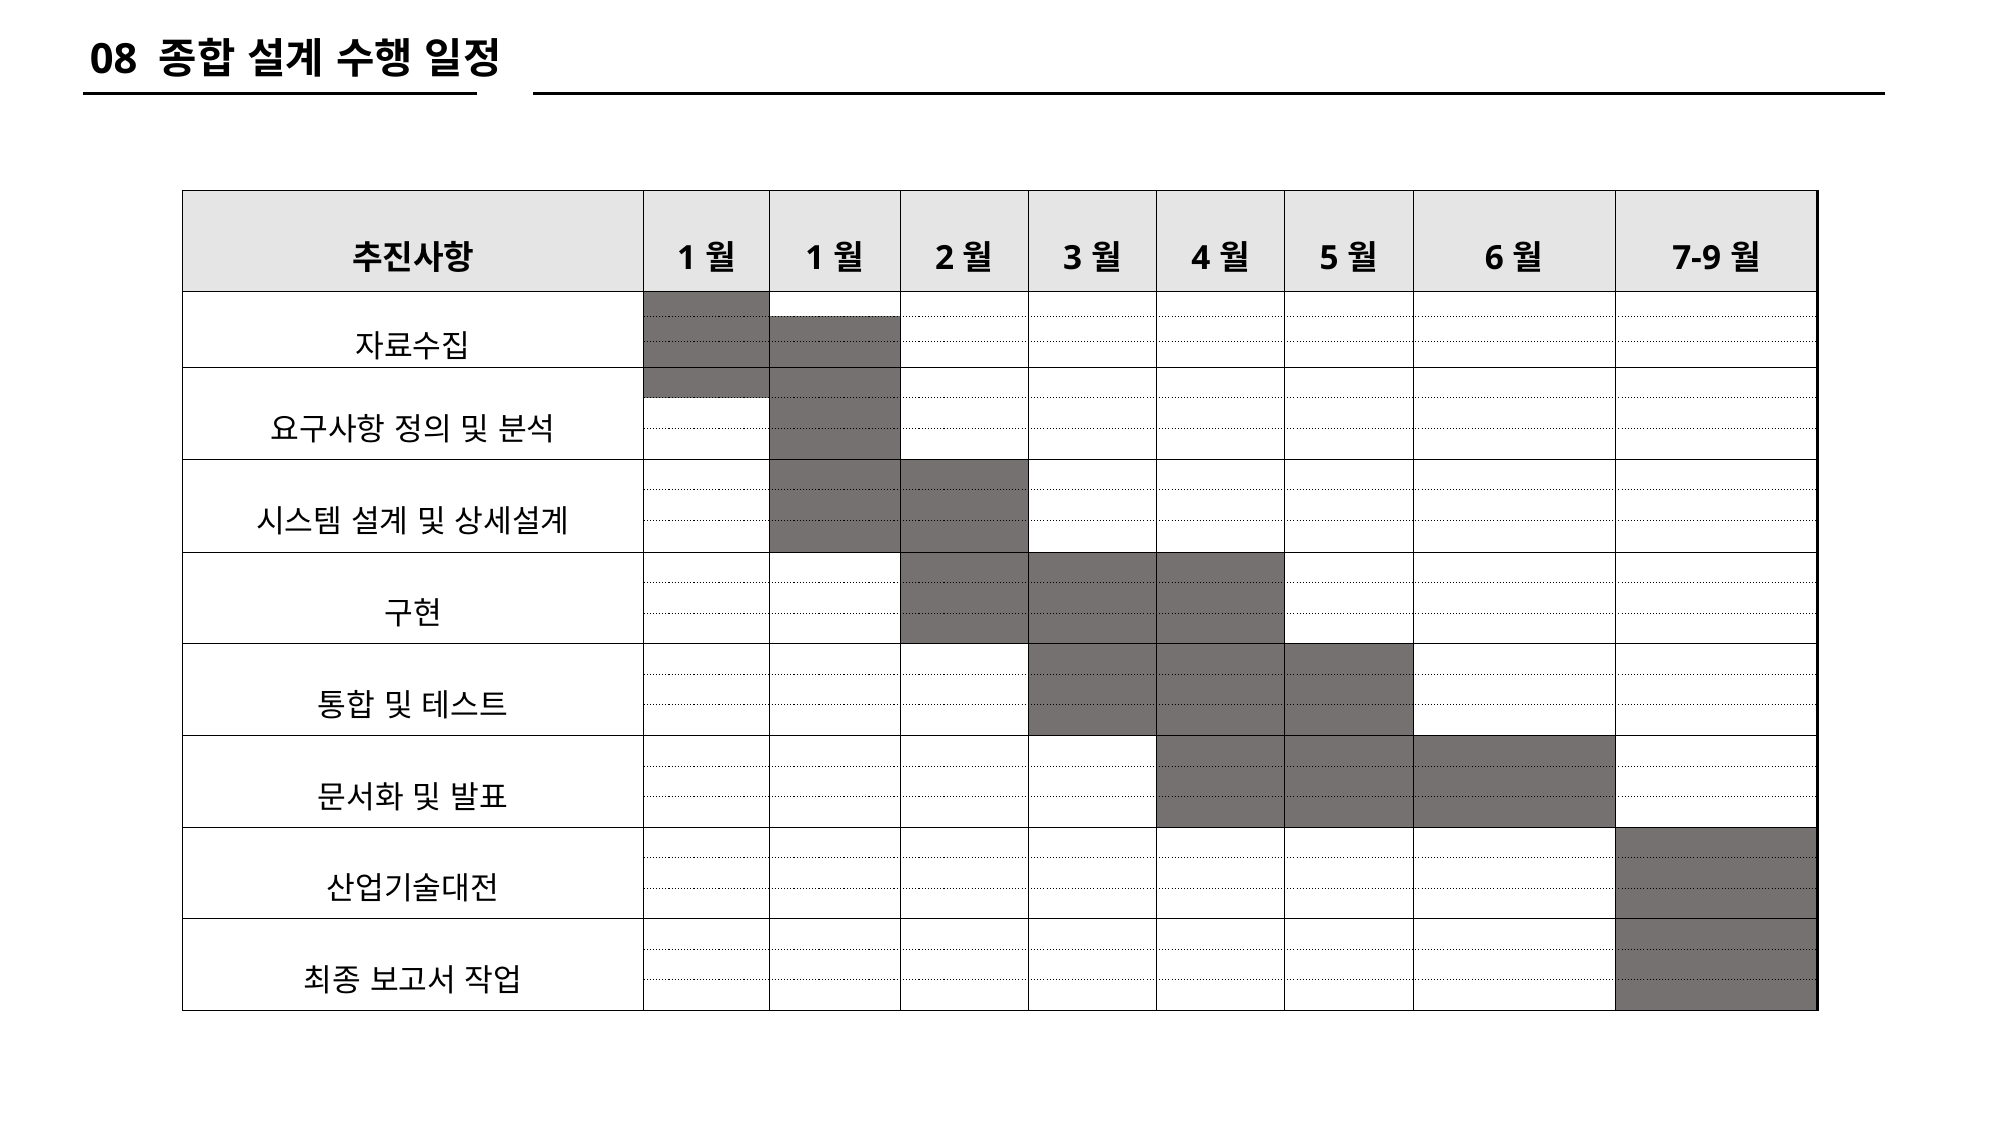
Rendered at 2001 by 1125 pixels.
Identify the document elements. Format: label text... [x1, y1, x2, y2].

table_cell [1157, 705, 1284, 735]
table_cell [1616, 736, 1816, 766]
table_cell [1616, 520, 1816, 552]
table_cell [901, 398, 1028, 428]
table_cell [1414, 316, 1615, 342]
table_cell [901, 613, 1028, 643]
table_cell [901, 766, 1028, 796]
table_cell [1285, 828, 1413, 857]
table_header 1월 [644, 191, 769, 291]
table_cell [1616, 705, 1816, 735]
table_cell [770, 342, 900, 367]
table_cell [1414, 460, 1615, 489]
table_cell [1414, 428, 1615, 459]
table_cell [1285, 796, 1413, 827]
table_cell [1616, 583, 1816, 613]
table_cell [644, 342, 769, 367]
table_cell [1285, 644, 1413, 674]
table_cell [1157, 398, 1284, 428]
table_header 4월 [1157, 191, 1284, 291]
table_cell [770, 979, 900, 1010]
table_cell [1285, 520, 1413, 552]
table_cell [644, 613, 769, 643]
table_cell [1157, 796, 1284, 827]
table_cell [901, 553, 1028, 583]
table_cell [1414, 766, 1615, 796]
table_cell [1157, 428, 1284, 459]
table_cell [1414, 919, 1615, 949]
table_cell [644, 674, 769, 705]
table_header 7-9월 [1616, 191, 1816, 291]
table_cell [1414, 368, 1615, 398]
table_cell [1414, 520, 1615, 552]
table_cell [644, 857, 769, 888]
table_header 1월 [770, 191, 900, 291]
table_cell [1616, 644, 1816, 674]
table_cell [1285, 674, 1413, 705]
table_cell [901, 857, 1028, 888]
table_cell [1285, 398, 1413, 428]
table_cell [1616, 553, 1816, 583]
table_cell [1285, 428, 1413, 459]
table_cell [1029, 857, 1156, 888]
table_cell 시스템 설계 및 상세설계 [183, 460, 643, 552]
table_cell [770, 316, 900, 342]
table_cell [1157, 857, 1284, 888]
table_cell [1414, 979, 1615, 1010]
table_cell [1616, 342, 1816, 367]
table_cell [901, 949, 1028, 979]
table_cell [901, 428, 1028, 459]
table_cell [1285, 736, 1413, 766]
table_cell [770, 949, 900, 979]
table_cell [644, 428, 769, 459]
table_cell [1616, 796, 1816, 827]
table_cell [1157, 766, 1284, 796]
table_cell [1285, 857, 1413, 888]
table_cell [770, 583, 900, 613]
table_cell 구현 [183, 553, 643, 643]
table_cell [1029, 428, 1156, 459]
table_cell [1616, 919, 1816, 949]
table_cell [1616, 460, 1816, 489]
table_cell [1414, 857, 1615, 888]
table_cell [644, 583, 769, 613]
table_cell [1414, 949, 1615, 979]
table_cell [1285, 949, 1413, 979]
table_cell [1414, 674, 1615, 705]
table_cell [644, 368, 769, 398]
table_cell [1616, 428, 1816, 459]
table_cell [1029, 705, 1156, 735]
table_cell [1029, 368, 1156, 398]
table_cell [770, 644, 900, 674]
table_cell [1029, 342, 1156, 367]
table_cell [901, 736, 1028, 766]
table_cell [1285, 489, 1413, 520]
table_cell [770, 368, 900, 398]
table_cell [644, 316, 769, 342]
table_cell [1414, 583, 1615, 613]
table_cell [1029, 796, 1156, 827]
table_cell [901, 796, 1028, 827]
table_cell [770, 857, 900, 888]
table_cell [1029, 613, 1156, 643]
table_cell [1616, 674, 1816, 705]
table_cell 문서화 및 발표 [183, 736, 643, 827]
table_cell [644, 520, 769, 552]
table_cell [1616, 613, 1816, 643]
table_cell [1616, 316, 1816, 342]
table_cell [1616, 398, 1816, 428]
table_cell [1616, 828, 1816, 857]
table_cell [901, 368, 1028, 398]
table_cell [644, 949, 769, 979]
table_cell [1157, 583, 1284, 613]
table_cell [1157, 316, 1284, 342]
table_cell [770, 460, 900, 489]
table_cell [1157, 292, 1284, 316]
table_cell [1414, 489, 1615, 520]
table_cell [770, 705, 900, 735]
table_cell [1157, 979, 1284, 1010]
table_cell [1414, 796, 1615, 827]
table_cell [1157, 674, 1284, 705]
table_cell [1029, 398, 1156, 428]
table_cell [770, 919, 900, 949]
table_cell [1414, 613, 1615, 643]
table_cell [1157, 736, 1284, 766]
table_cell [770, 828, 900, 857]
table_cell [1414, 342, 1615, 367]
table_cell [1616, 368, 1816, 398]
table_cell [644, 736, 769, 766]
table_cell [1157, 460, 1284, 489]
table_cell [901, 979, 1028, 1010]
table_cell [1285, 368, 1413, 398]
table_cell [1616, 979, 1816, 1010]
table_cell [770, 398, 900, 428]
table_cell [644, 888, 769, 918]
table_cell [1285, 613, 1413, 643]
table_cell [1029, 644, 1156, 674]
table_cell [901, 828, 1028, 857]
table_cell [1285, 979, 1413, 1010]
table_cell [644, 705, 769, 735]
table_cell [1285, 460, 1413, 489]
text_box 08 종합 설계 수행 일정 [74, 24, 548, 89]
table_cell 산업기술대전 [183, 828, 643, 918]
table_cell [1616, 292, 1816, 316]
table_cell [901, 520, 1028, 552]
table_cell [901, 644, 1028, 674]
table_cell [901, 316, 1028, 342]
table_cell [1414, 553, 1615, 583]
table_header 추진사항 [183, 191, 643, 291]
table_cell [644, 766, 769, 796]
table_cell [644, 796, 769, 827]
table_cell [1414, 888, 1615, 918]
table_cell [901, 919, 1028, 949]
table_cell [901, 460, 1028, 489]
table_cell [770, 428, 900, 459]
table_cell [1157, 613, 1284, 643]
table_cell [1285, 766, 1413, 796]
table_cell [1157, 489, 1284, 520]
table_cell [1157, 919, 1284, 949]
table_cell [1414, 398, 1615, 428]
table_cell [644, 460, 769, 489]
table_cell [1157, 828, 1284, 857]
table_cell [1157, 644, 1284, 674]
table_cell [1029, 460, 1156, 489]
table_cell [770, 674, 900, 705]
table_cell [1029, 919, 1156, 949]
table_cell [1616, 857, 1816, 888]
table_cell [770, 736, 900, 766]
table_header 2월 [901, 191, 1028, 291]
table_cell [1157, 553, 1284, 583]
table_cell [901, 888, 1028, 918]
table_cell [1616, 766, 1816, 796]
table_cell [1414, 705, 1615, 735]
table_cell 자료수집 [183, 292, 643, 367]
table_cell [1029, 583, 1156, 613]
table_cell [1029, 489, 1156, 520]
table_cell [1285, 292, 1413, 316]
table_cell [644, 979, 769, 1010]
table_cell [1414, 644, 1615, 674]
table_cell [1414, 828, 1615, 857]
table_cell [644, 489, 769, 520]
table_cell [1616, 489, 1816, 520]
table_cell [1157, 368, 1284, 398]
table_header 5월 [1285, 191, 1413, 291]
table_cell [1285, 919, 1413, 949]
table_cell [1157, 949, 1284, 979]
table_cell [770, 796, 900, 827]
table_cell [1029, 292, 1156, 316]
table_cell [1029, 828, 1156, 857]
table_cell [770, 613, 900, 643]
table_cell [644, 553, 769, 583]
table_cell [901, 342, 1028, 367]
table_cell [1285, 316, 1413, 342]
table_cell 요구사항 정의 및 분석 [183, 368, 643, 459]
table_header 3월 [1029, 191, 1156, 291]
table_cell [644, 292, 769, 316]
table_cell [1029, 674, 1156, 705]
table_cell 최종 보고서 작업 [183, 919, 643, 1010]
table_cell [901, 489, 1028, 520]
table_cell [1029, 949, 1156, 979]
table_header 6월 [1414, 191, 1615, 291]
table_cell [1029, 520, 1156, 552]
table_cell [901, 705, 1028, 735]
table_cell [1029, 736, 1156, 766]
table_cell [1285, 583, 1413, 613]
table_cell [1616, 888, 1816, 918]
table_cell [770, 888, 900, 918]
table_cell [1285, 888, 1413, 918]
table_cell [644, 644, 769, 674]
table_cell [1157, 520, 1284, 552]
table_cell [901, 674, 1028, 705]
table_cell [901, 292, 1028, 316]
table_cell [901, 583, 1028, 613]
table_cell [770, 292, 900, 316]
table_cell [644, 828, 769, 857]
table_cell [644, 919, 769, 949]
table_cell [1029, 979, 1156, 1010]
table_cell [1414, 292, 1615, 316]
table_cell 통합 및 테스트 [183, 644, 643, 735]
table_cell [1616, 949, 1816, 979]
table_cell [1029, 766, 1156, 796]
table_cell [644, 398, 769, 428]
table_cell [1414, 736, 1615, 766]
table_cell [1285, 342, 1413, 367]
table_cell [1029, 316, 1156, 342]
table_cell [1157, 342, 1284, 367]
table_cell [770, 489, 900, 520]
table_cell [1029, 888, 1156, 918]
table_cell [1285, 553, 1413, 583]
table_cell [770, 520, 900, 552]
table_cell [770, 766, 900, 796]
table_cell [1285, 705, 1413, 735]
table_cell [1029, 553, 1156, 583]
table_cell [770, 553, 900, 583]
table_cell [1157, 888, 1284, 918]
